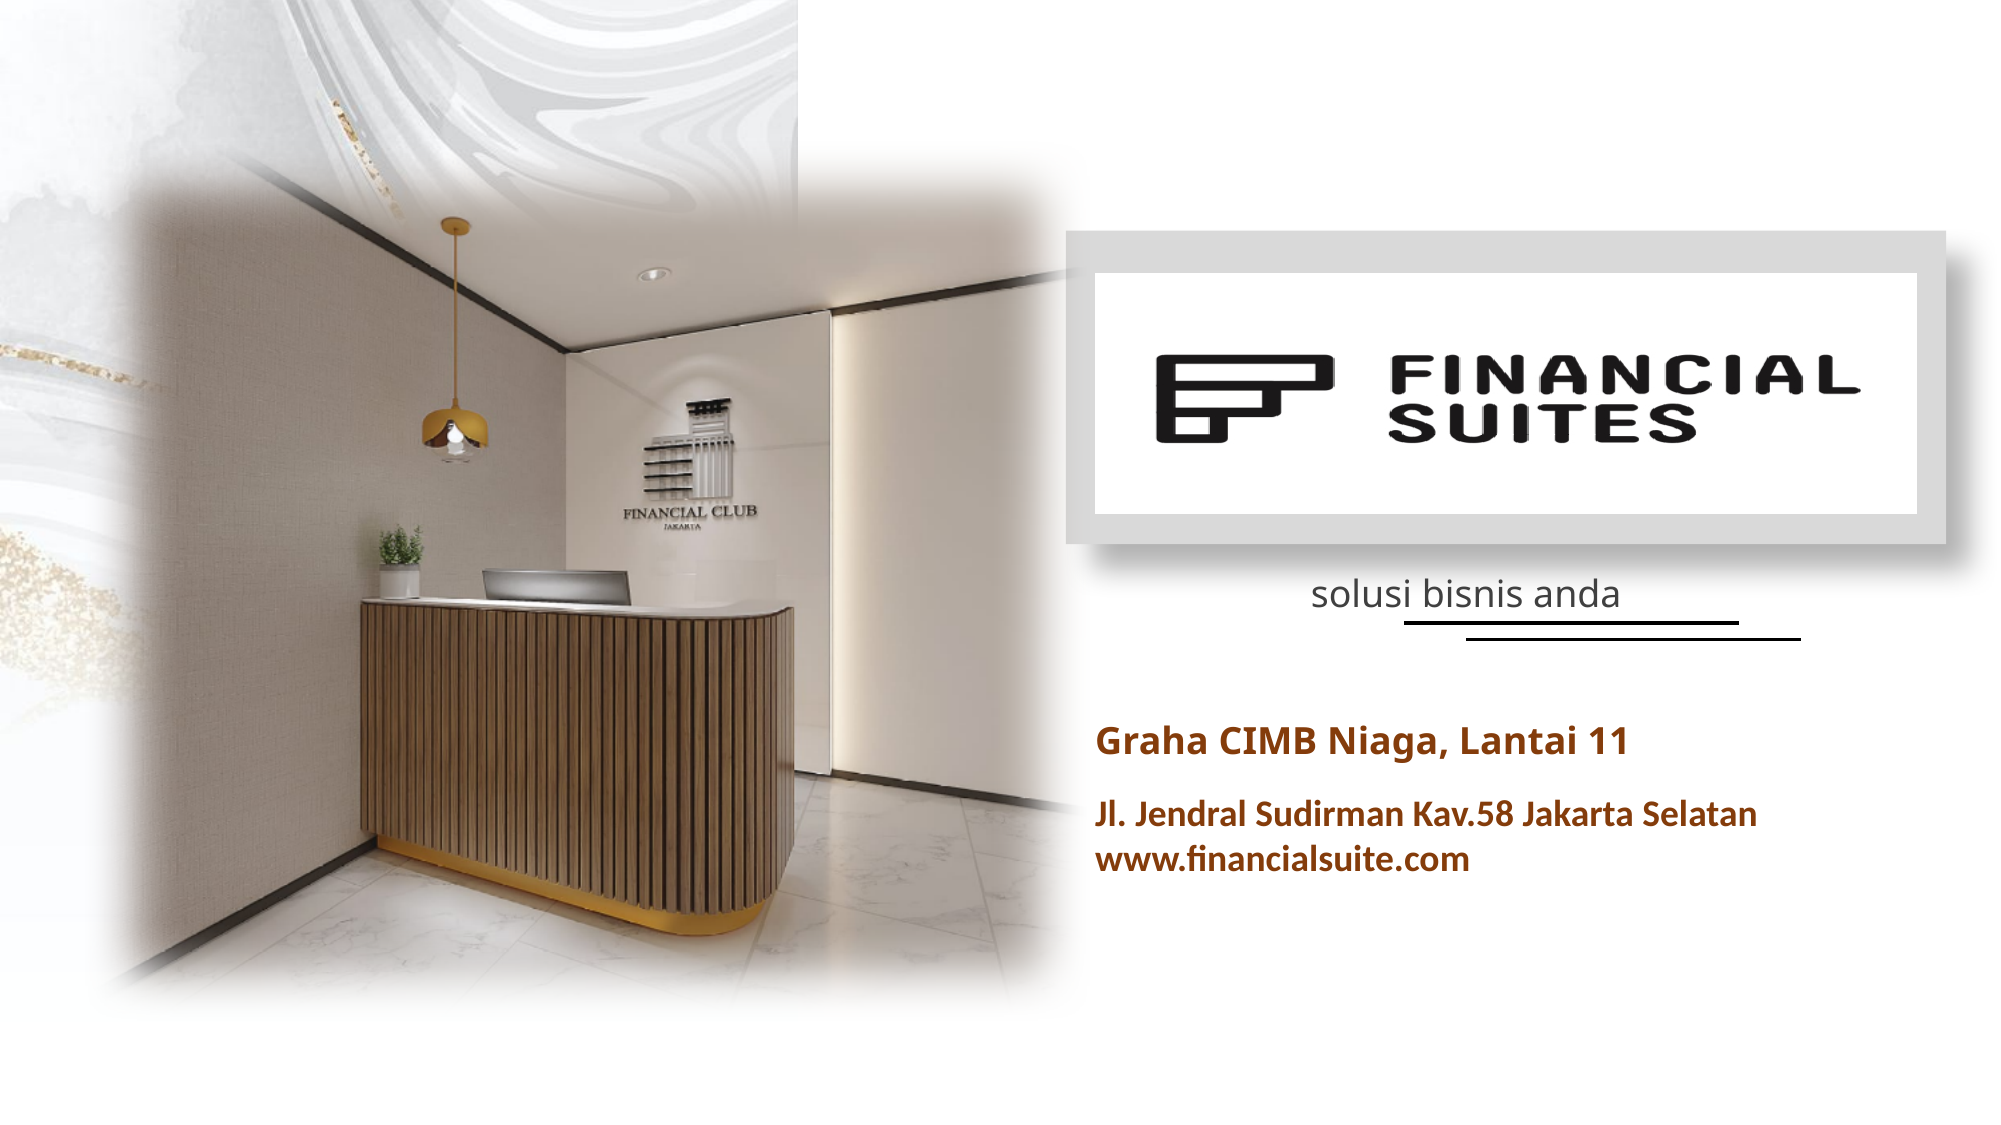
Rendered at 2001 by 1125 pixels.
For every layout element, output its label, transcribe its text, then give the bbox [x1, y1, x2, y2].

text_box [1092, 230, 1947, 545]
picture [1095, 273, 1917, 514]
picture [0, 0, 1092, 1125]
text_box Jl. Jendral Sudirman Kav.58 Jakarta Selatan www.financialsuite.com [1092, 781, 2000, 887]
text_box solusi bisnis anda [1296, 562, 2000, 623]
text_box Graha CIMB Niaga, Lantai 11 [1092, 709, 2000, 770]
